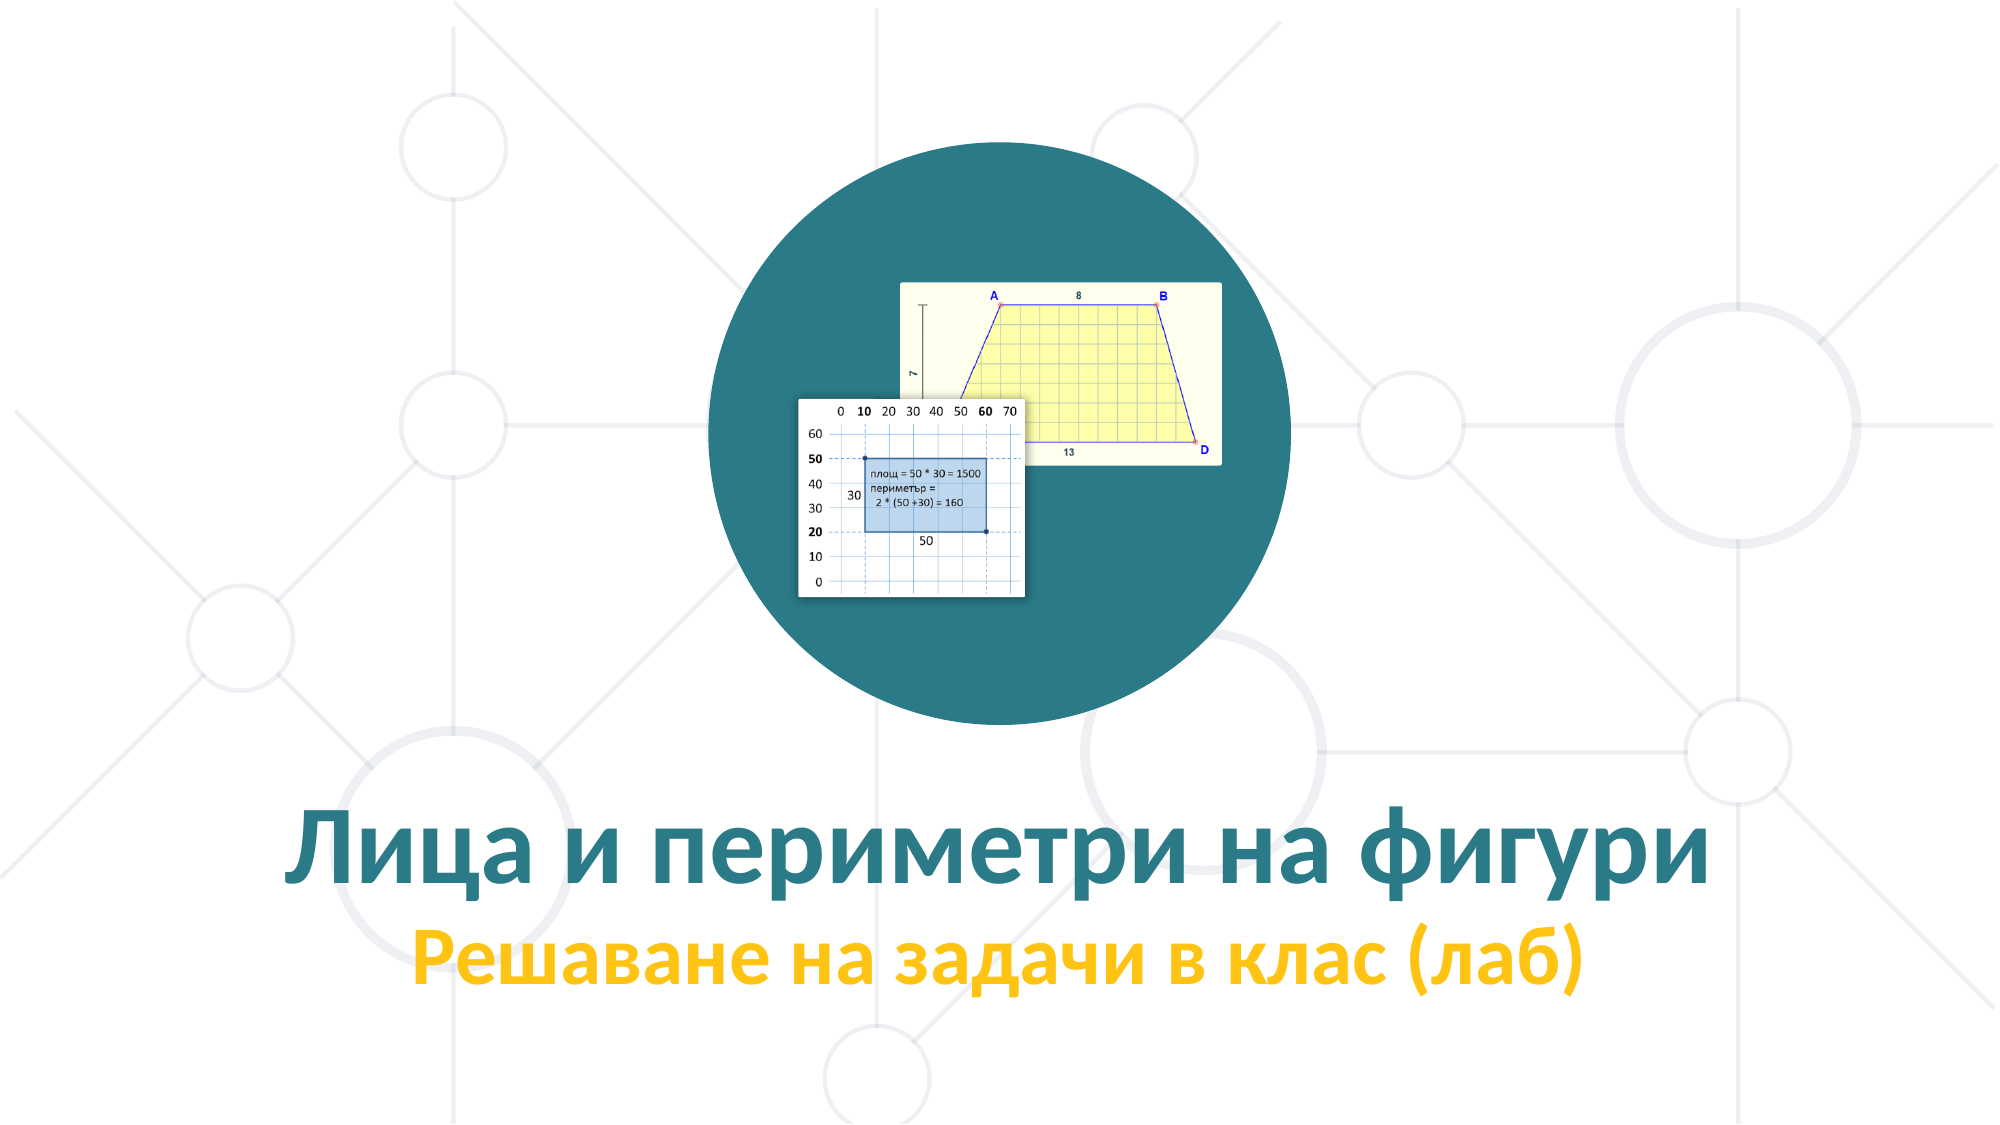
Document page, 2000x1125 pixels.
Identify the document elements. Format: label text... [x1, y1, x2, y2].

list Лица и периметри на фигури [100, 771, 1899, 898]
picture [798, 282, 1223, 598]
list Решаване на задачи в клас (лаб) [100, 908, 1899, 991]
